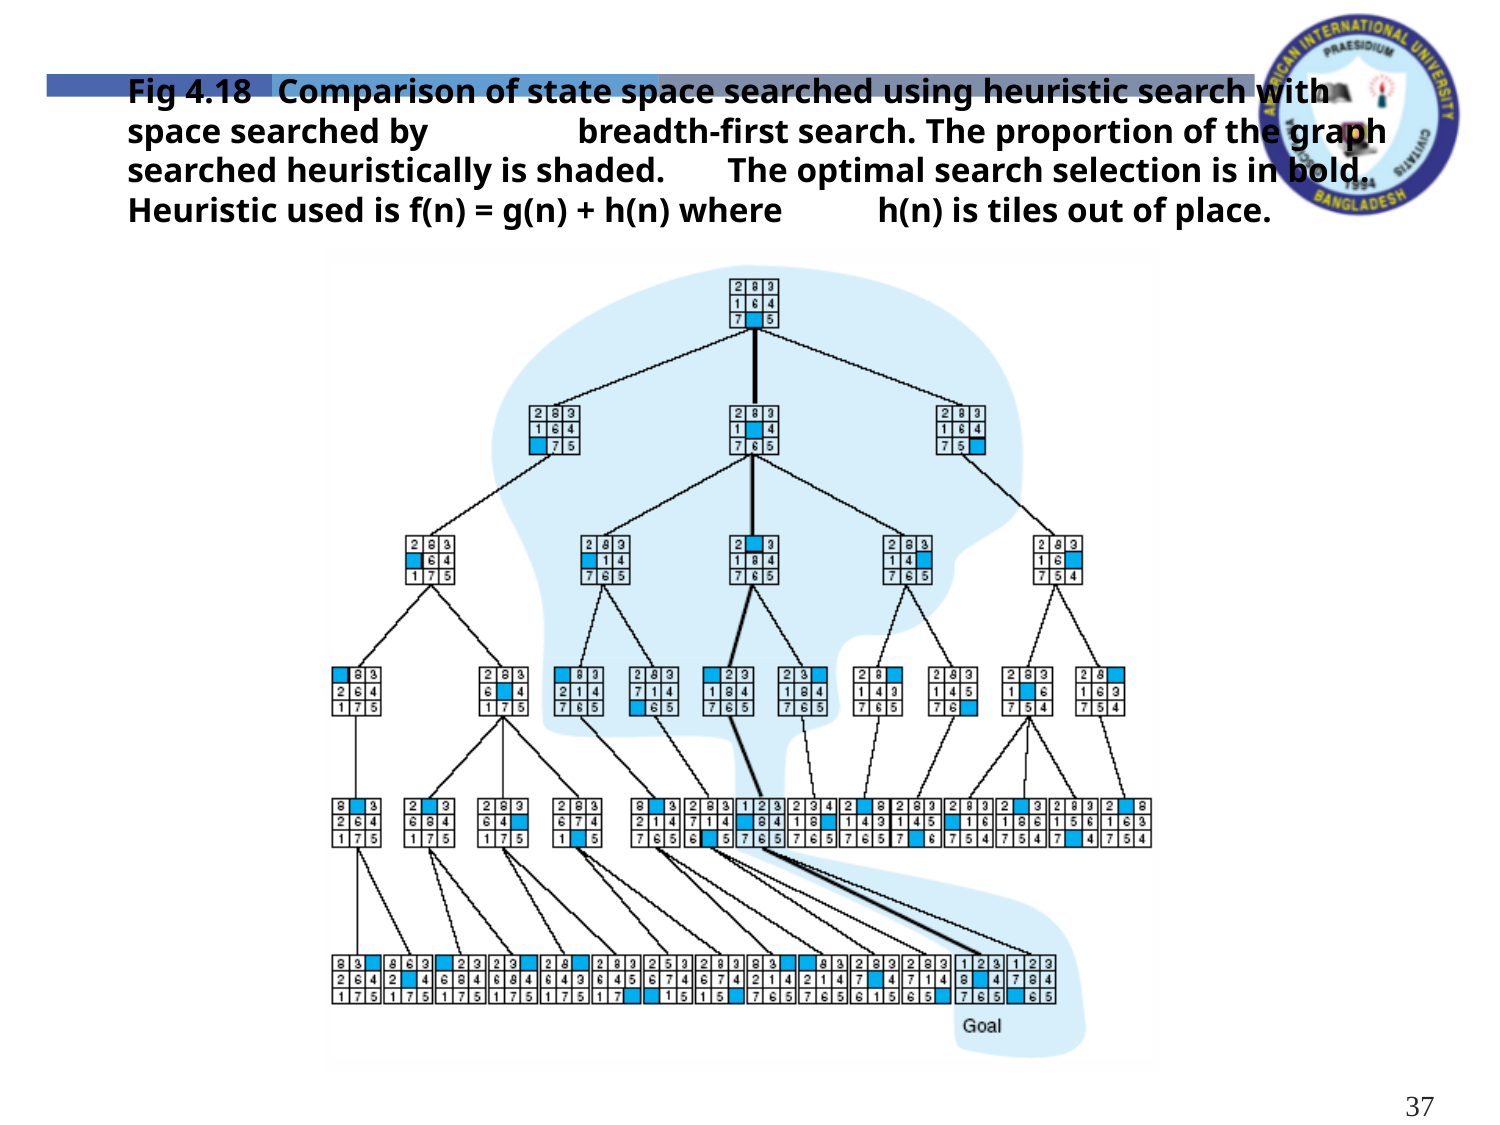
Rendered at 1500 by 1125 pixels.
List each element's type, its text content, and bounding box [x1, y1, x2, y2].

picture [324, 249, 1160, 1073]
picture [1254, 9, 1465, 221]
slide_number 37 [1137, 1079, 1450, 1125]
text_box Fig 4.18 Comparison of state space searched using heuristic search with space searched by breadth-first search. The proportion of the graph searched heuristically is shaded. The optimal search selection is in bold. Heuristic used is f(n) = g(n) + h(n) where h(n) is tiles out of place. [112, 62, 1438, 237]
